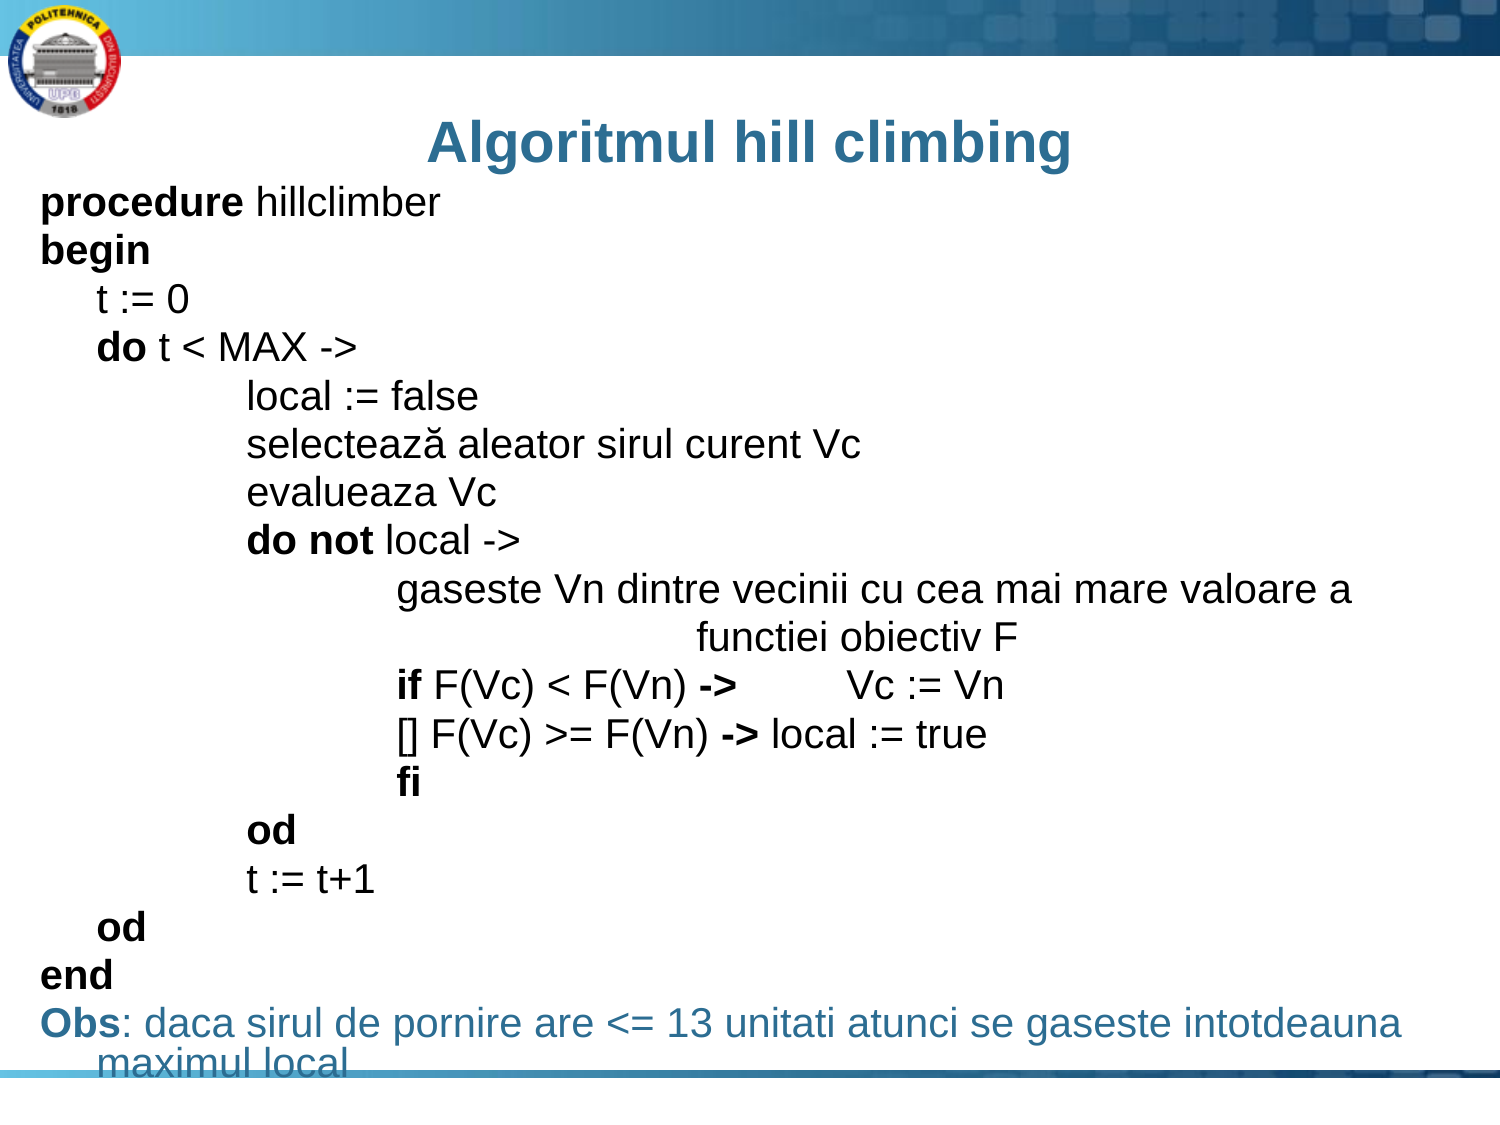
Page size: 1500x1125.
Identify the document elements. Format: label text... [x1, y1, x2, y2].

text_box procedure hillclimber begin t := 0 do t < MAX -> local := false selectează aleator sirul curent Vc evalueaza Vc do not local -> gaseste Vn dintre vecinii cu cea mai mare valoare a functiei obiectiv F if F(Vc) < F(Vn) -> Vc := Vn [] F(Vc) >= F(Vn) -> local := true fi od t := t+1 od end Obs: daca sirul de pornire are <= 13 unitati atunci se gaseste intotdeauna maximul local [24, 177, 1475, 1125]
title Algoritmul hill climbing [51, 102, 1449, 177]
picture [1475, 1070, 1500, 1078]
picture [0, 0, 1500, 118]
picture [0, 1070, 24, 1078]
